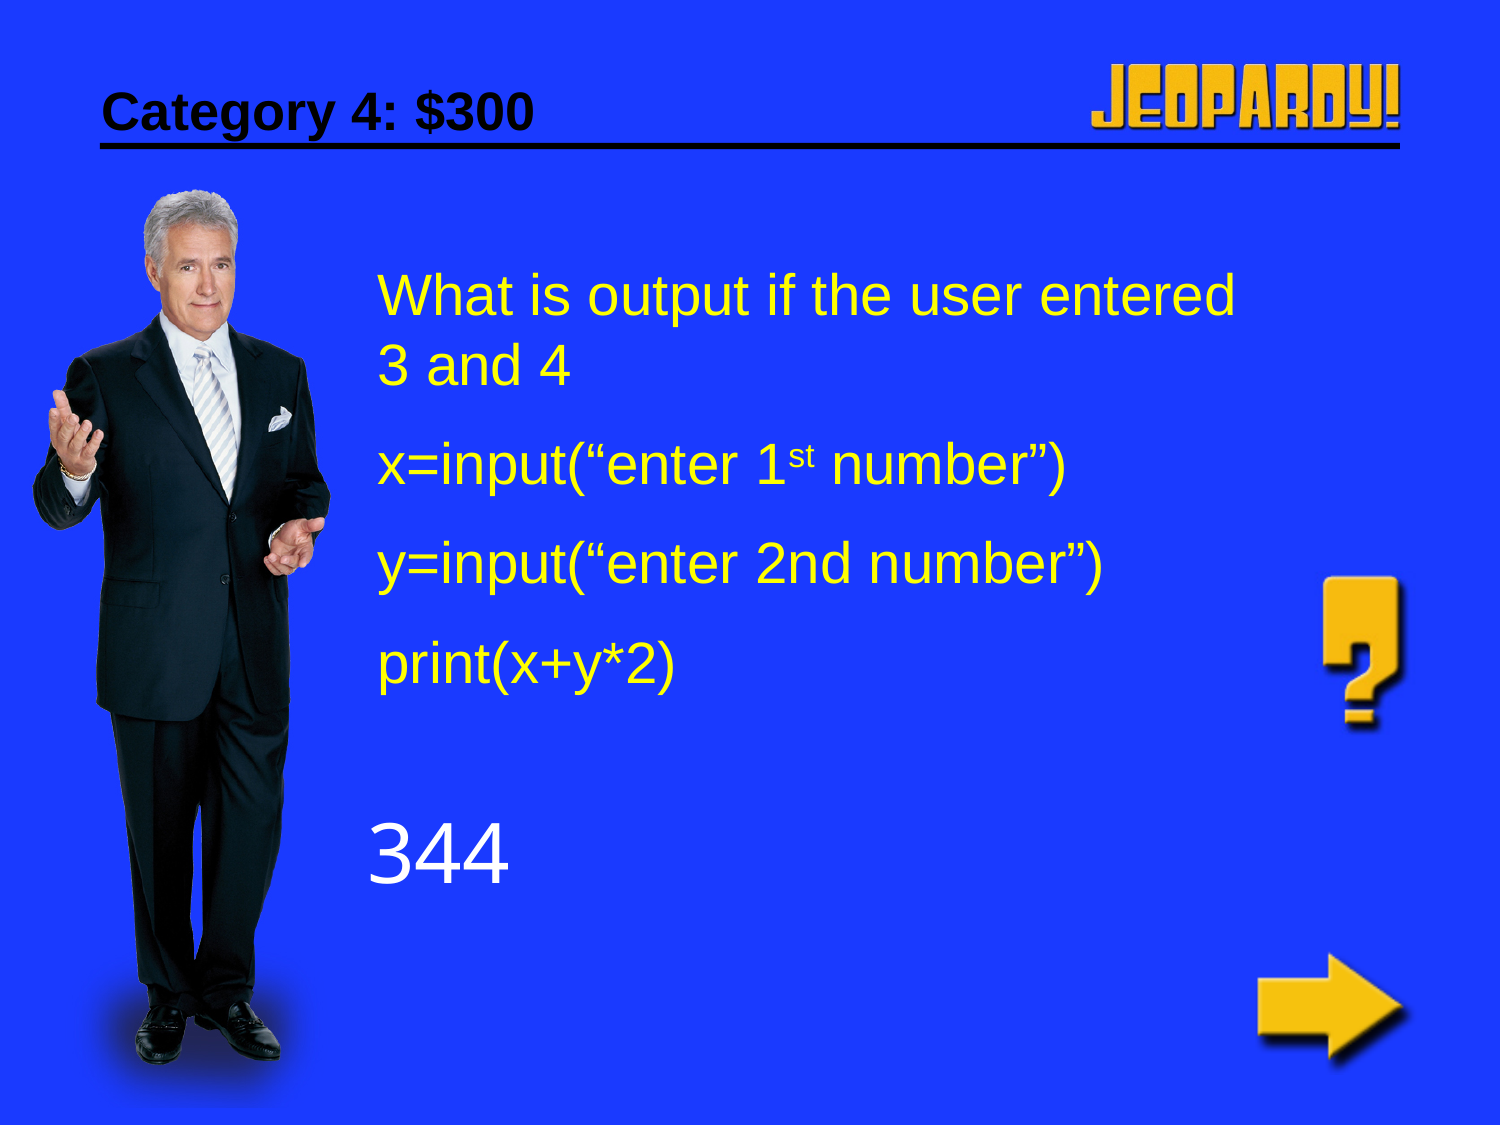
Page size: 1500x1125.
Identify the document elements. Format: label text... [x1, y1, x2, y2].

title Category 4: $300 [86, 52, 1051, 166]
picture [1237, 942, 1426, 1076]
picture [1089, 59, 1403, 135]
picture [14, 167, 349, 1118]
text_box What is output if the user entered 3 and 4 x=input(“enter 1st number”) y=input(“enter 2nd number”) print(x+y*2) [362, 249, 1288, 738]
text_box 344 [352, 792, 1278, 1093]
picture [1302, 571, 1426, 738]
